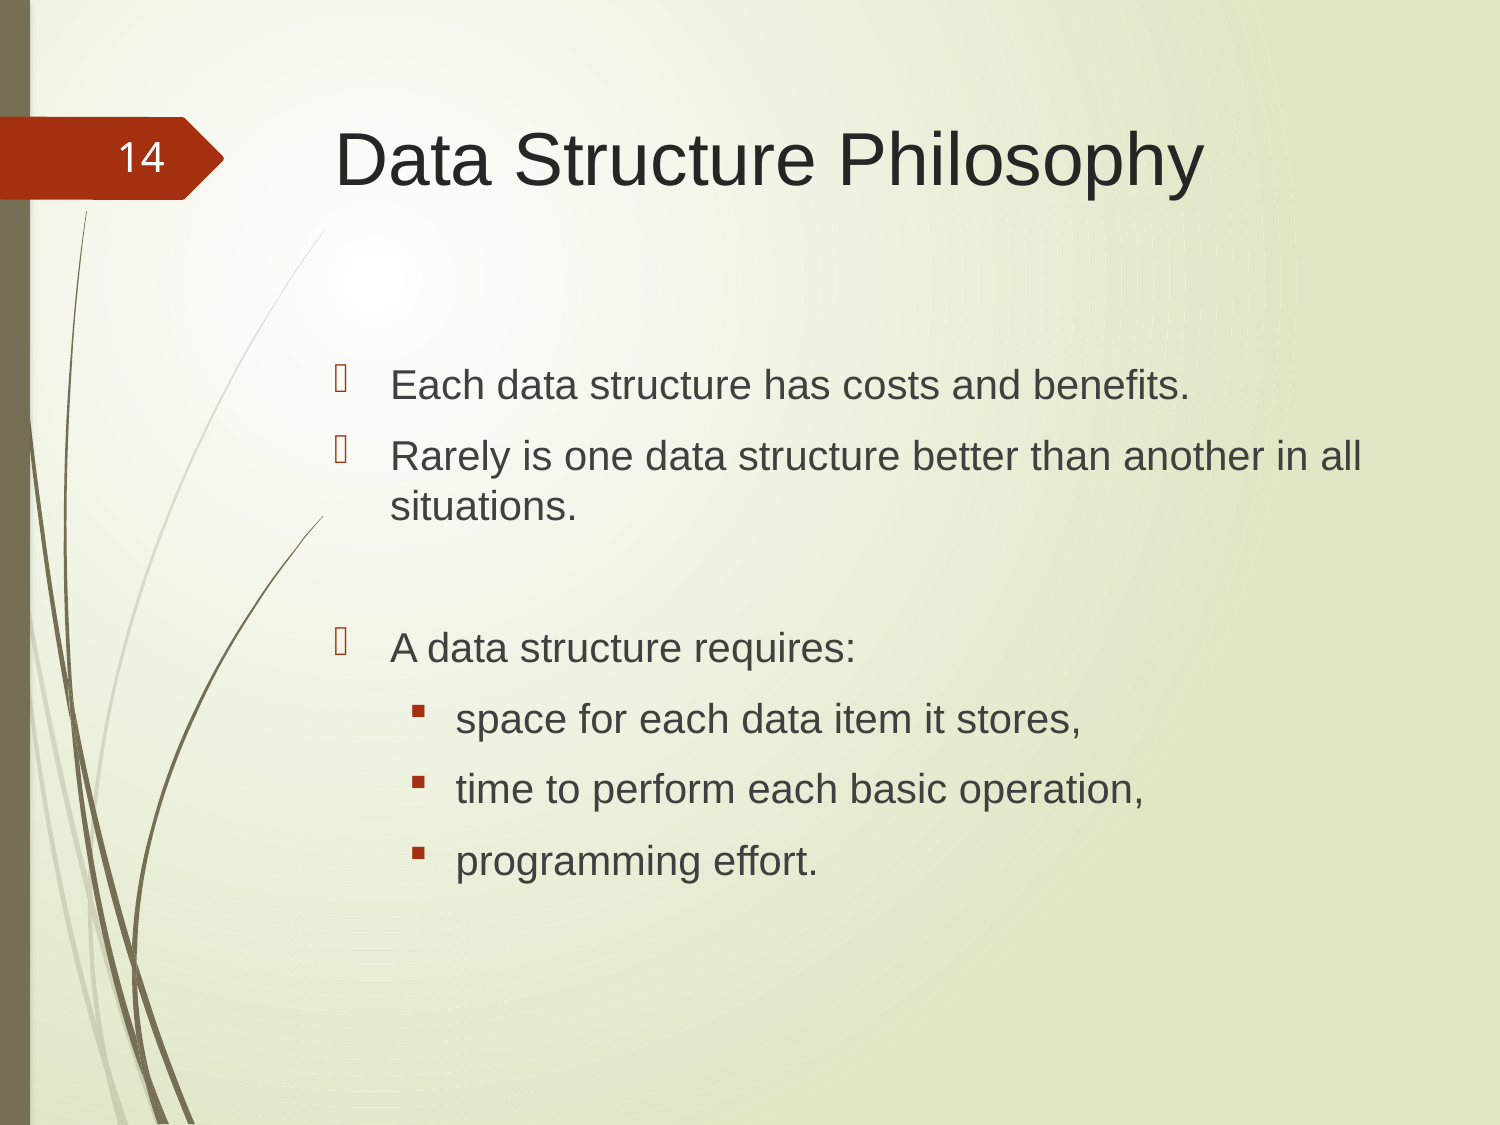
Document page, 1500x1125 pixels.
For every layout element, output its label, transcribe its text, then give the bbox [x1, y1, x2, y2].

title Data Structure Philosophy [319, 102, 1400, 313]
list Each data structure has costs and benefits. Rarely is one data structure better than another in all situations. A data structure requires: space for each data item it stores, time to perform each basic operation, programming effort. [318, 350, 1400, 970]
slide_number 14 [83, 129, 180, 190]
